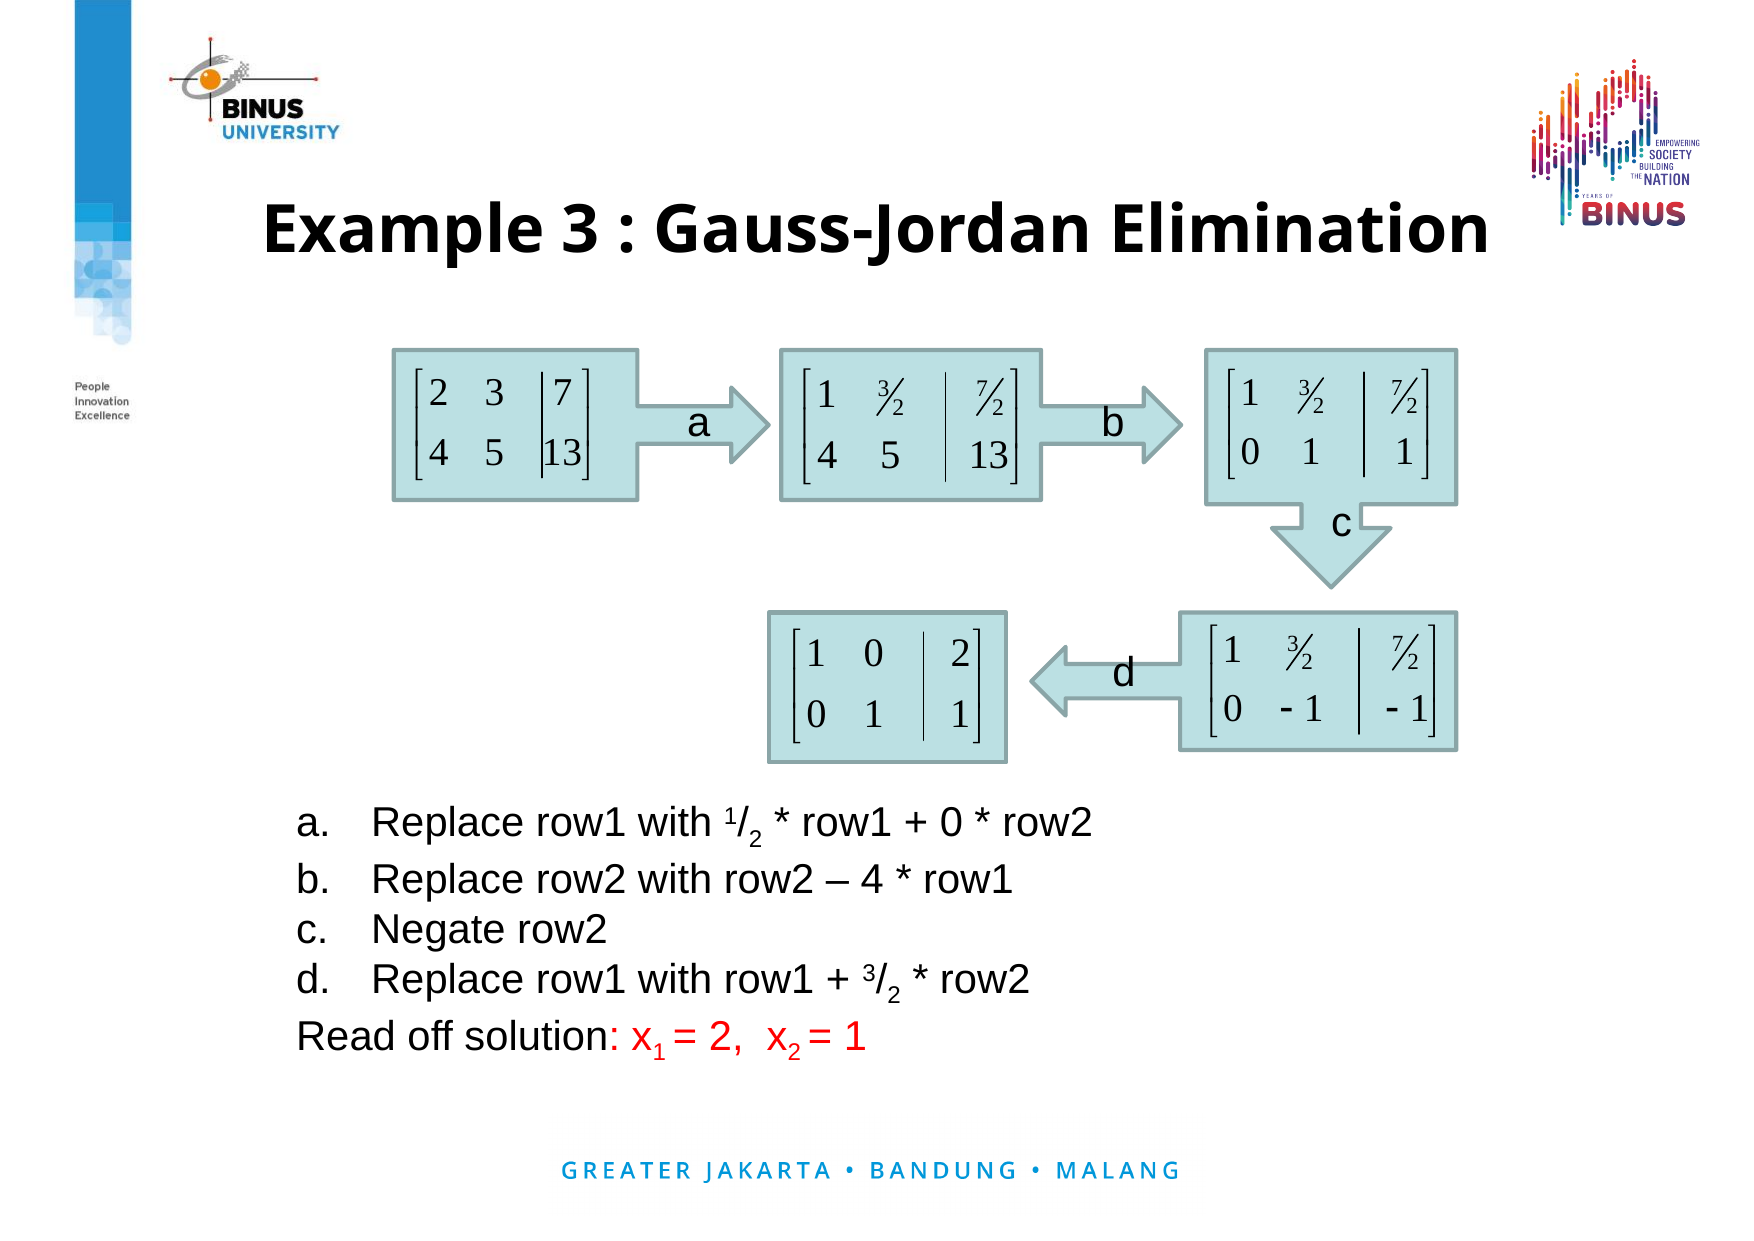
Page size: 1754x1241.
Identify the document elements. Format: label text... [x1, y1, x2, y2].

title Example 3 : Gauss-Jordan Elimination [212, 122, 1542, 330]
picture [0, 0, 1754, 1240]
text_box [393, 349, 1457, 763]
text_box a b c d Replace row1 with 1/2 * row1 + 0 * row2 Replace row2 with row2 – 4 * row1 Negate row2 Replace row1 with row1 + 3/2 * row2 Read off solution: x1 = 2, x2 = 1 [281, 337, 1669, 1073]
